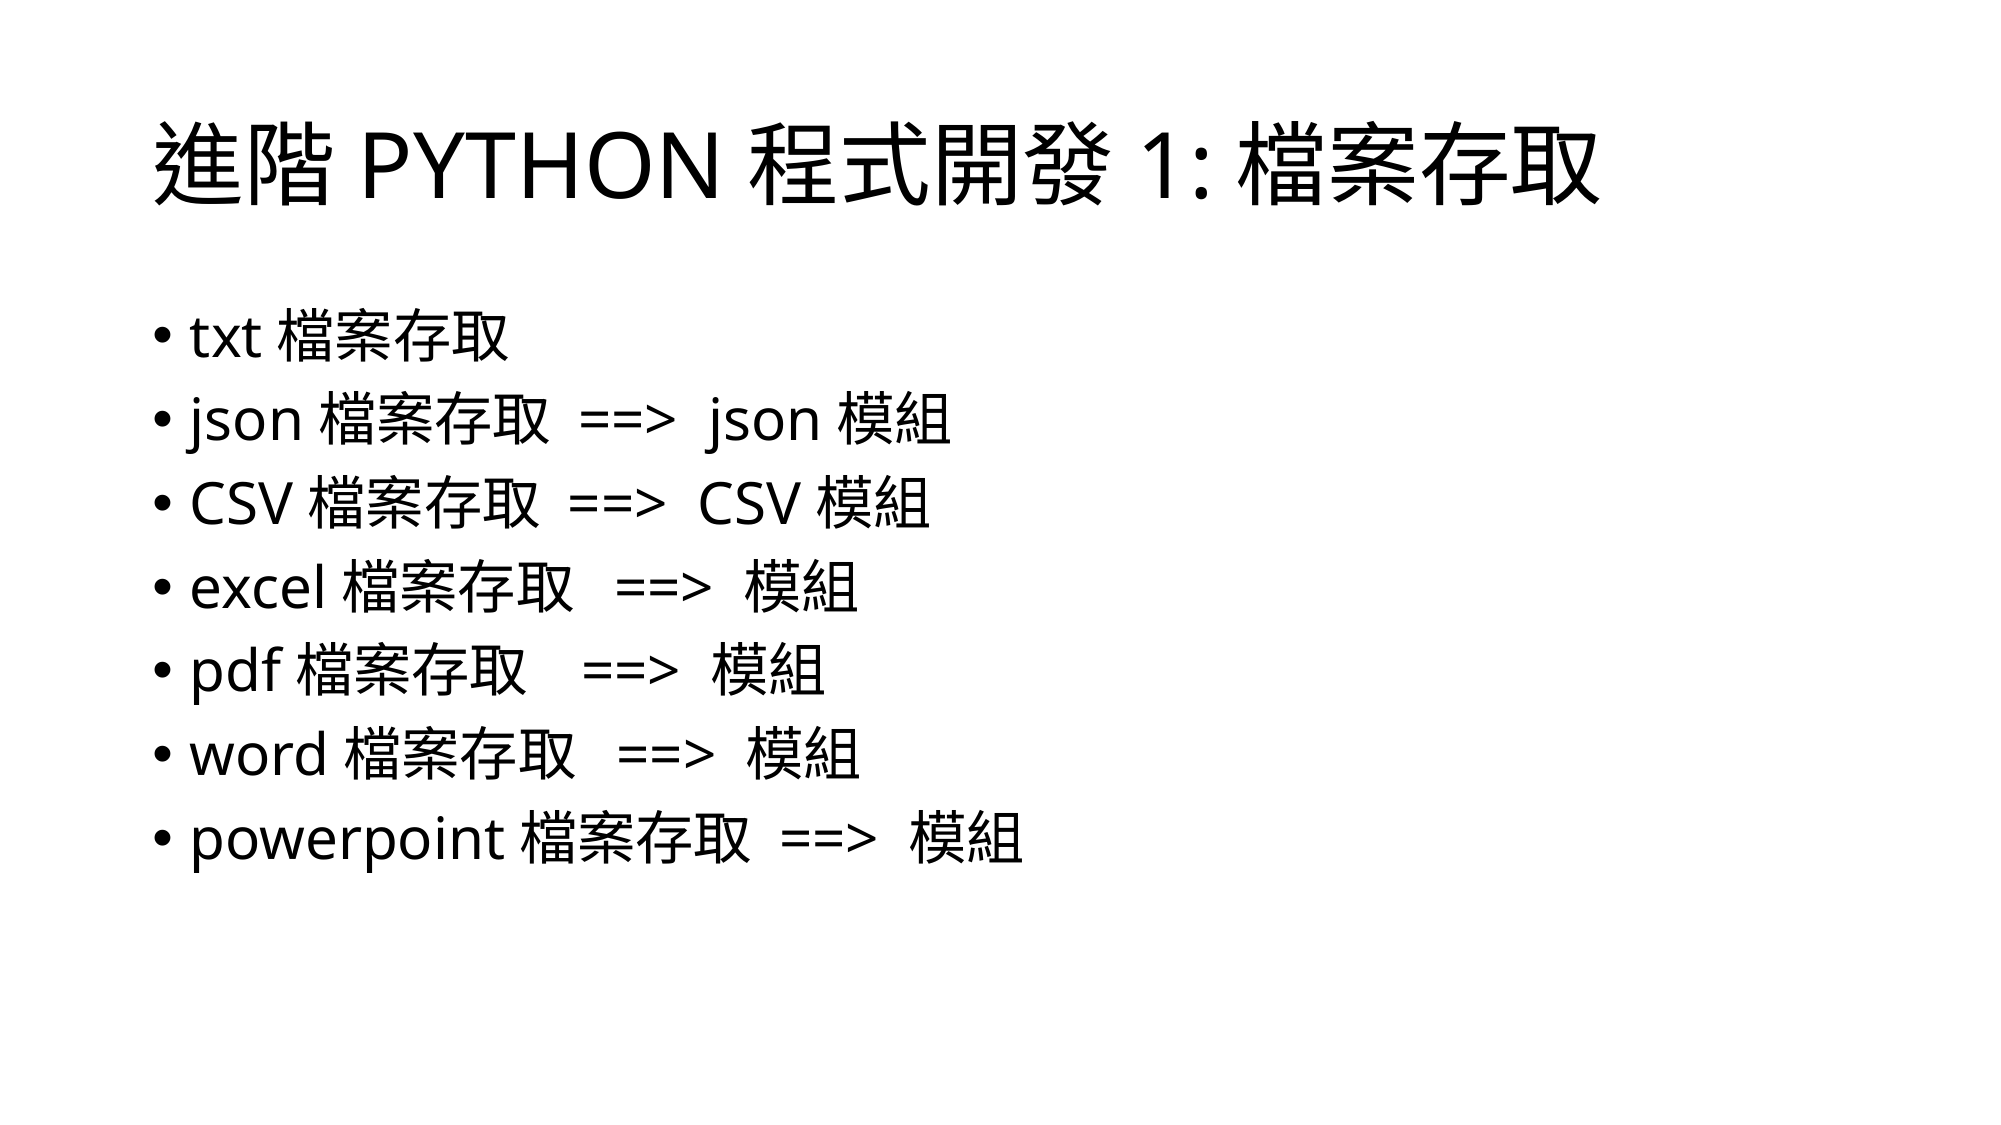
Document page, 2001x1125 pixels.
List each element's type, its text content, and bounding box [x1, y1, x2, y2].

list txt檔案存取 json檔案存取 ==> json模組 CSV檔案存取 ==> CSV模組 excel檔案存取 ==> 模組 pdf檔案存取 ==> 模組 word檔案存取 ==> 模組 powerpoint檔案存取 ==> 模組 [137, 299, 1863, 1014]
title 進階PYTHON程式開發1:檔案存取 [137, 59, 1863, 278]
